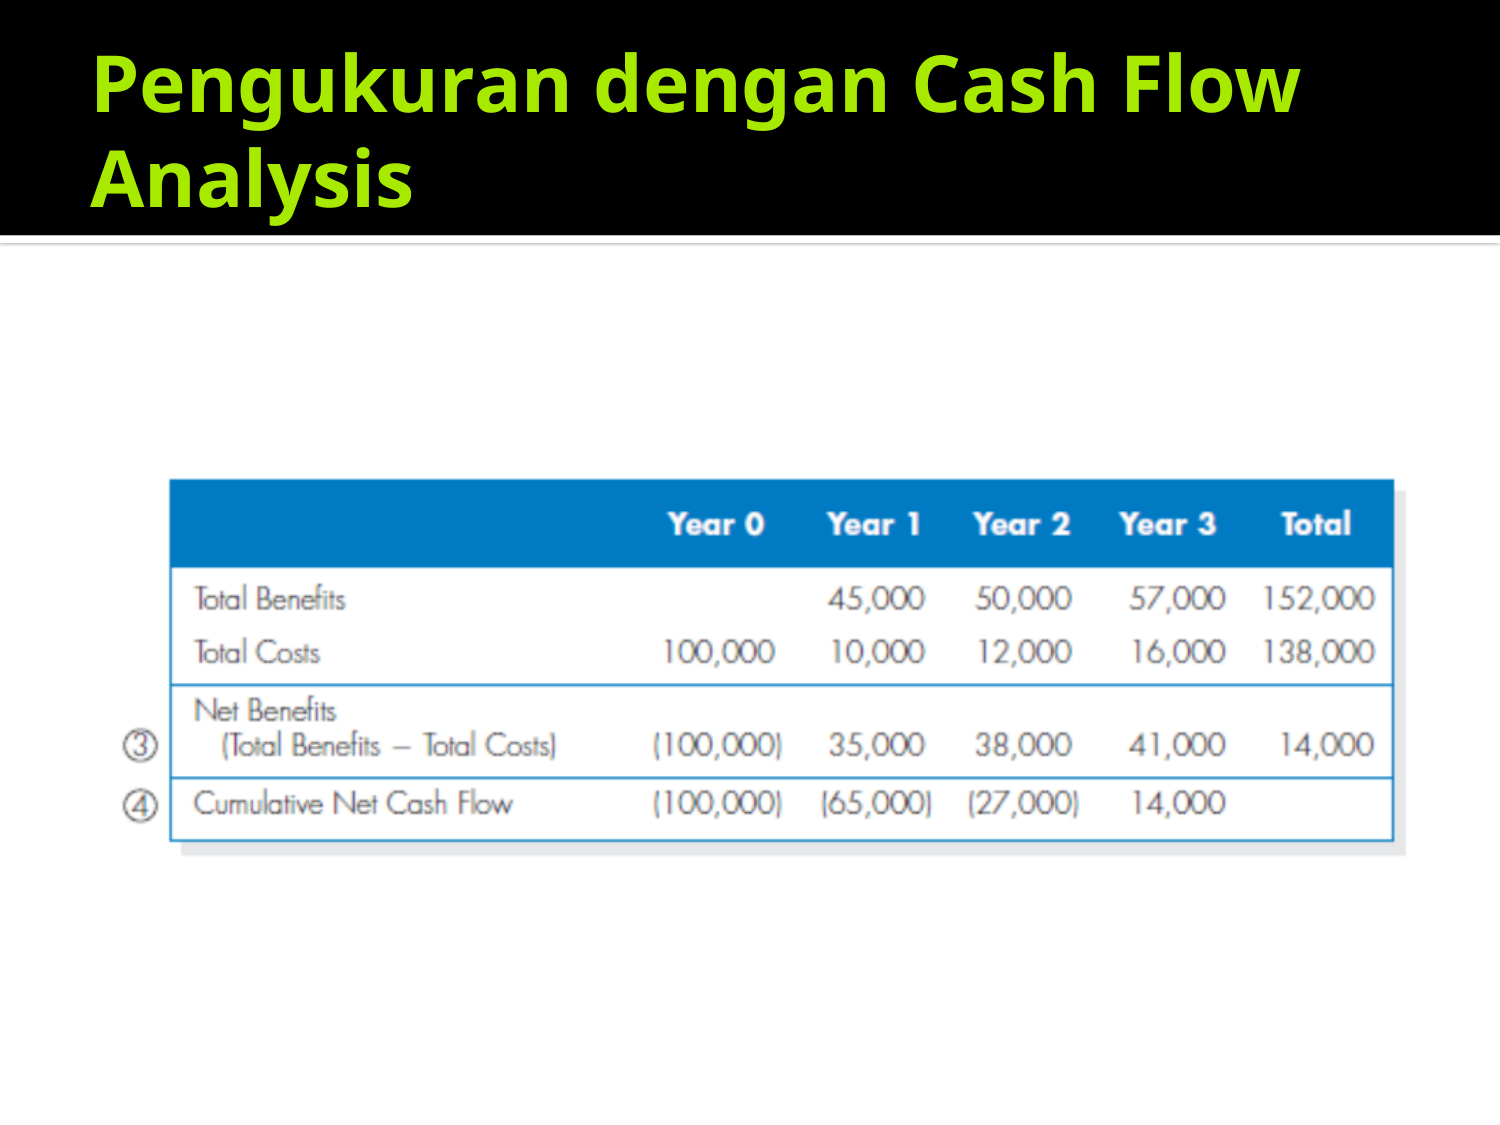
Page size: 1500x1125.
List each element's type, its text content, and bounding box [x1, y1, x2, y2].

title Pengukuran dengan Cash Flow Analysis [75, 25, 1425, 231]
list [74, 473, 1425, 868]
